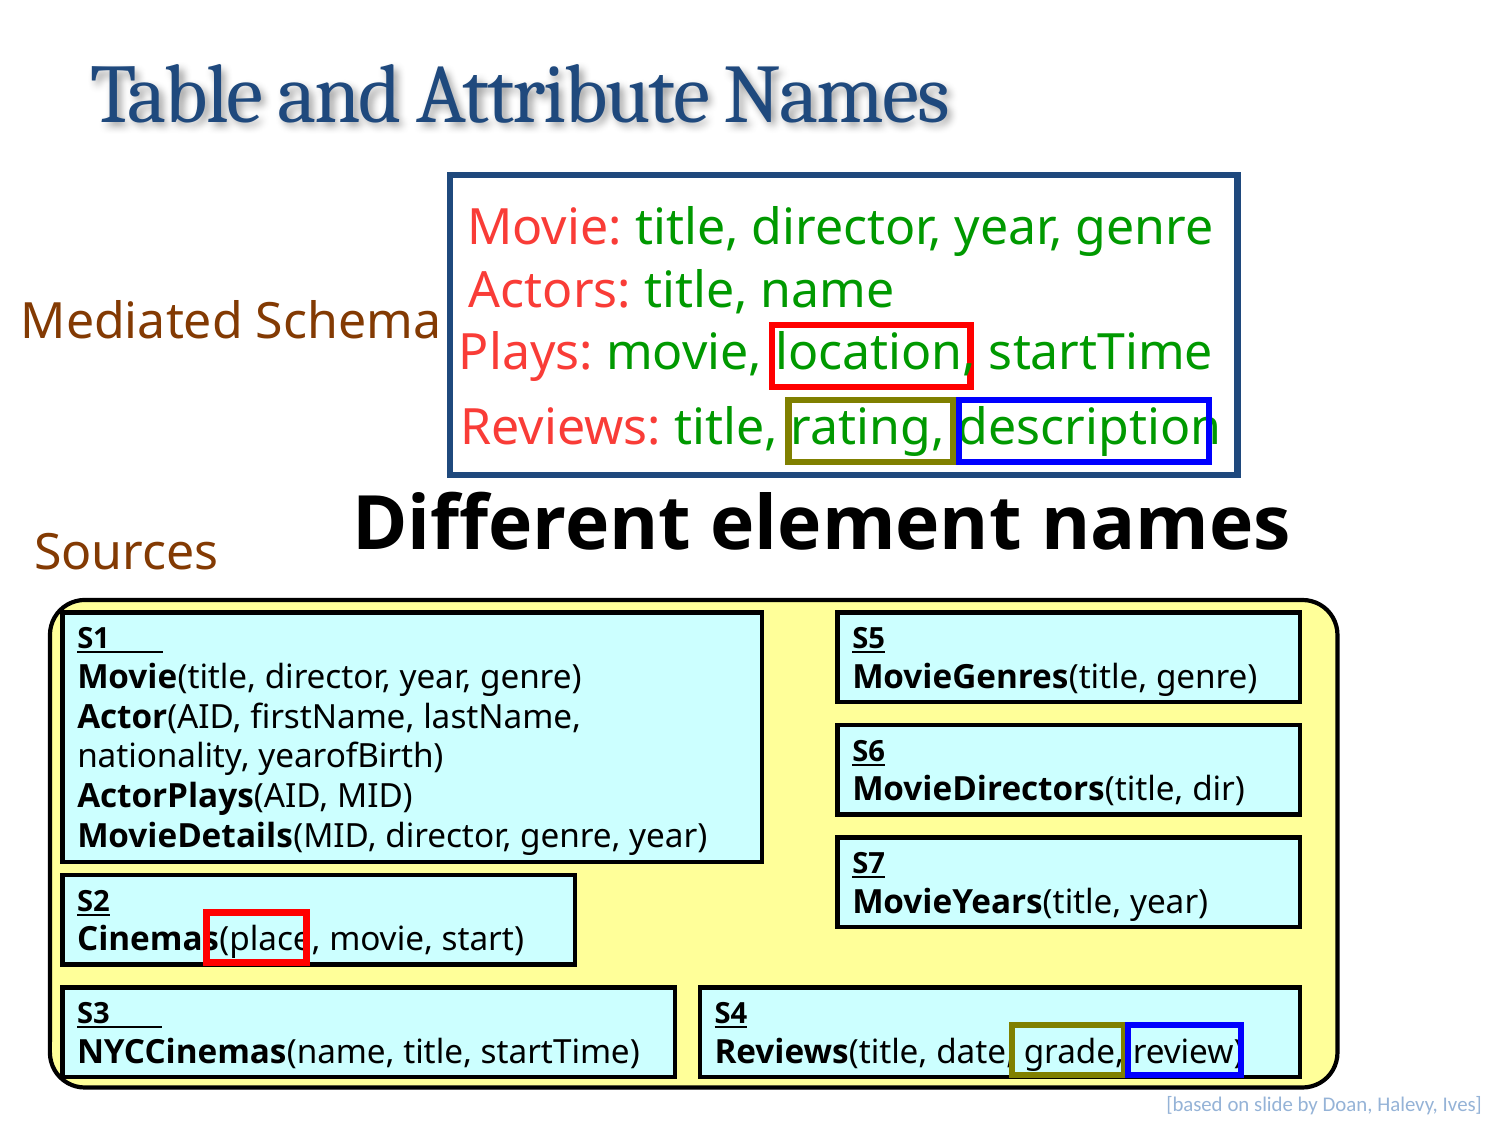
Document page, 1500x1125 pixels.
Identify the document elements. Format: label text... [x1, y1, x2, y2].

text_box S7 MovieYears(title, year) [837, 837, 1300, 928]
text_box Sources [19, 512, 234, 588]
text_box [923, 243, 1238, 312]
text_box Plays: movie, location, startTime [444, 312, 1242, 388]
text_box Movie: title, director, year, genre [452, 187, 1229, 263]
text_box S4 Reviews(title, date, grade, review) [699, 987, 1300, 1078]
text_box [206, 912, 307, 963]
text_box [49, 599, 1338, 1088]
text_box S3 NYCCinemas(name, title, startTime) [62, 987, 675, 1078]
text_box [788, 399, 954, 463]
text_box Reviews: title, rating, description [445, 387, 1250, 463]
text_box [450, 463, 1238, 467]
text_box S5 MovieGenres(title, genre) [837, 612, 1300, 703]
text_box Mediated Schema [5, 280, 457, 356]
text_box [1011, 1025, 1125, 1075]
title Table and Attribute Names [75, 45, 1427, 233]
text_box S6 MovieDirectors(title, dir) [837, 724, 1300, 815]
text_box S2 Cinemas(place, movie, start) [62, 874, 575, 965]
text_box [1128, 1025, 1241, 1075]
text_box Different element names [337, 467, 1307, 572]
text_box [based on slide by Doan, Halevy, Ives] [1151, 1083, 1497, 1124]
text_box [958, 399, 1209, 463]
text_box [450, 243, 454, 280]
text_box Actors: title, name [454, 249, 923, 312]
text_box S1 Movie(title, director, year, genre) Actor(AID, firstName, lastName, nationality, yearofBirth) ActorPlays(AID, MID) MovieDetails(MID, director, genre, year) [62, 612, 763, 862]
